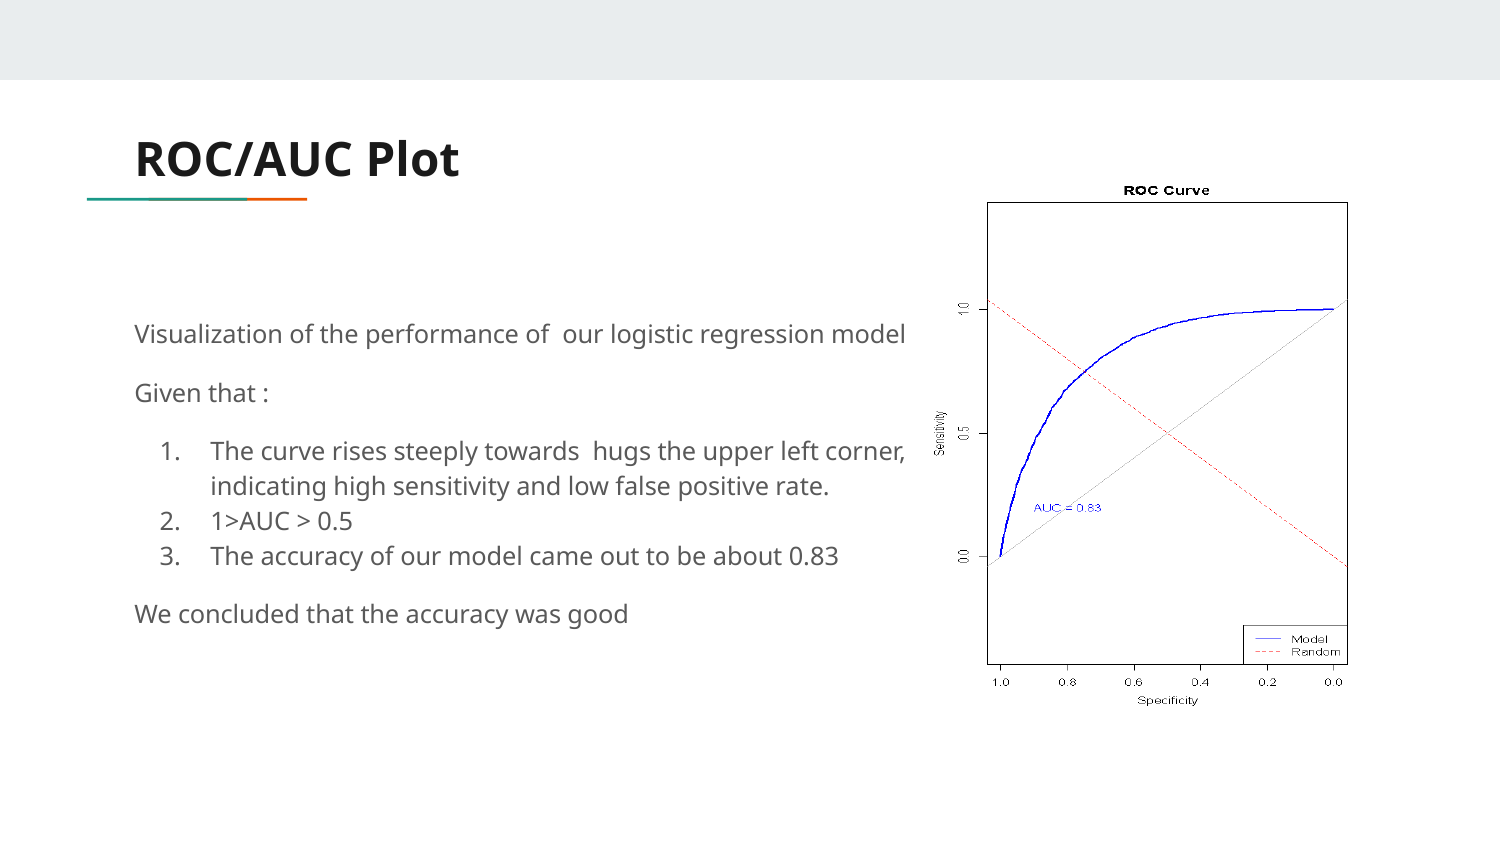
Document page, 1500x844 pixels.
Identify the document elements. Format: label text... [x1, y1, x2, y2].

list Visualization of the performance of our logistic regression model Given that : The curve rises steeply towards hugs the upper left corner, indicating high sensitivity and low false positive rate. 1>AUC > 0.5 The accuracy of our model came out to be about 0.83 We concluded that the accuracy was good [119, 299, 916, 670]
picture [921, 177, 1381, 714]
title ROC/AUC Plot [119, 114, 1381, 202]
